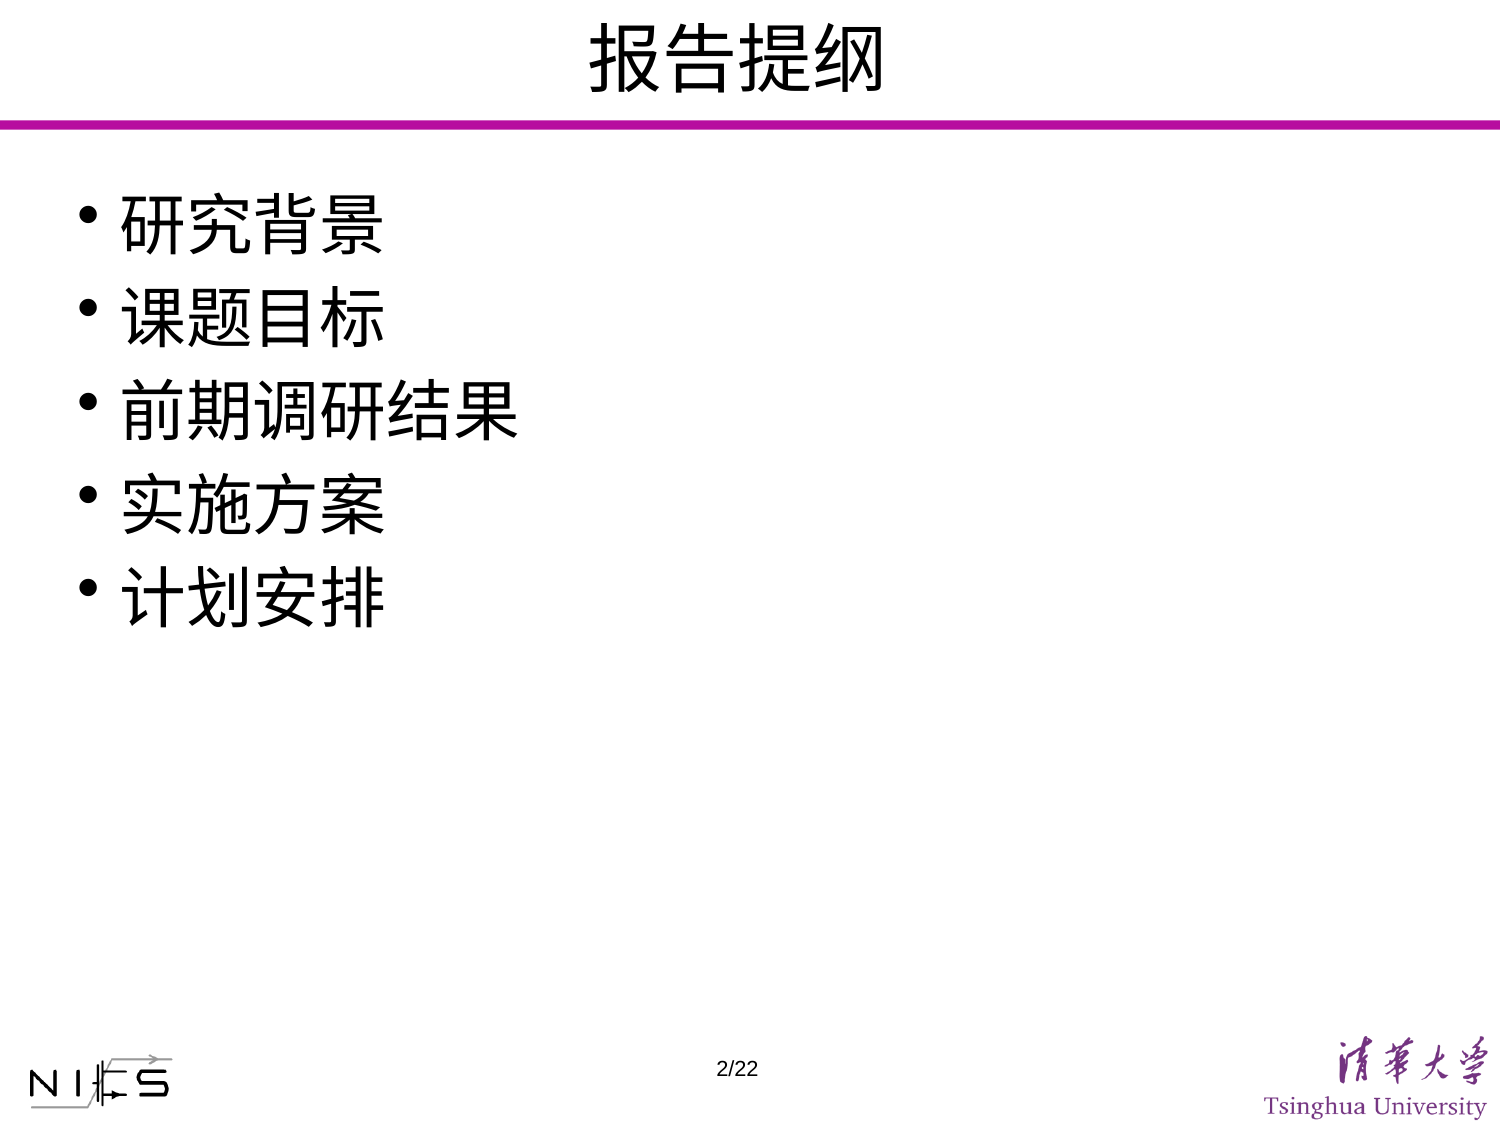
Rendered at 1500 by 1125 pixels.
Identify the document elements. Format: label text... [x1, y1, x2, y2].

list 研究背景 课题目标 前期调研结果 实施方案 计划安排 [62, 174, 1500, 1023]
picture [1337, 1034, 1488, 1085]
footer 2/22 [499, 1046, 976, 1125]
picture [0, 1037, 200, 1125]
title 报告提纲 [62, 0, 1413, 151]
picture [1262, 1093, 1488, 1121]
